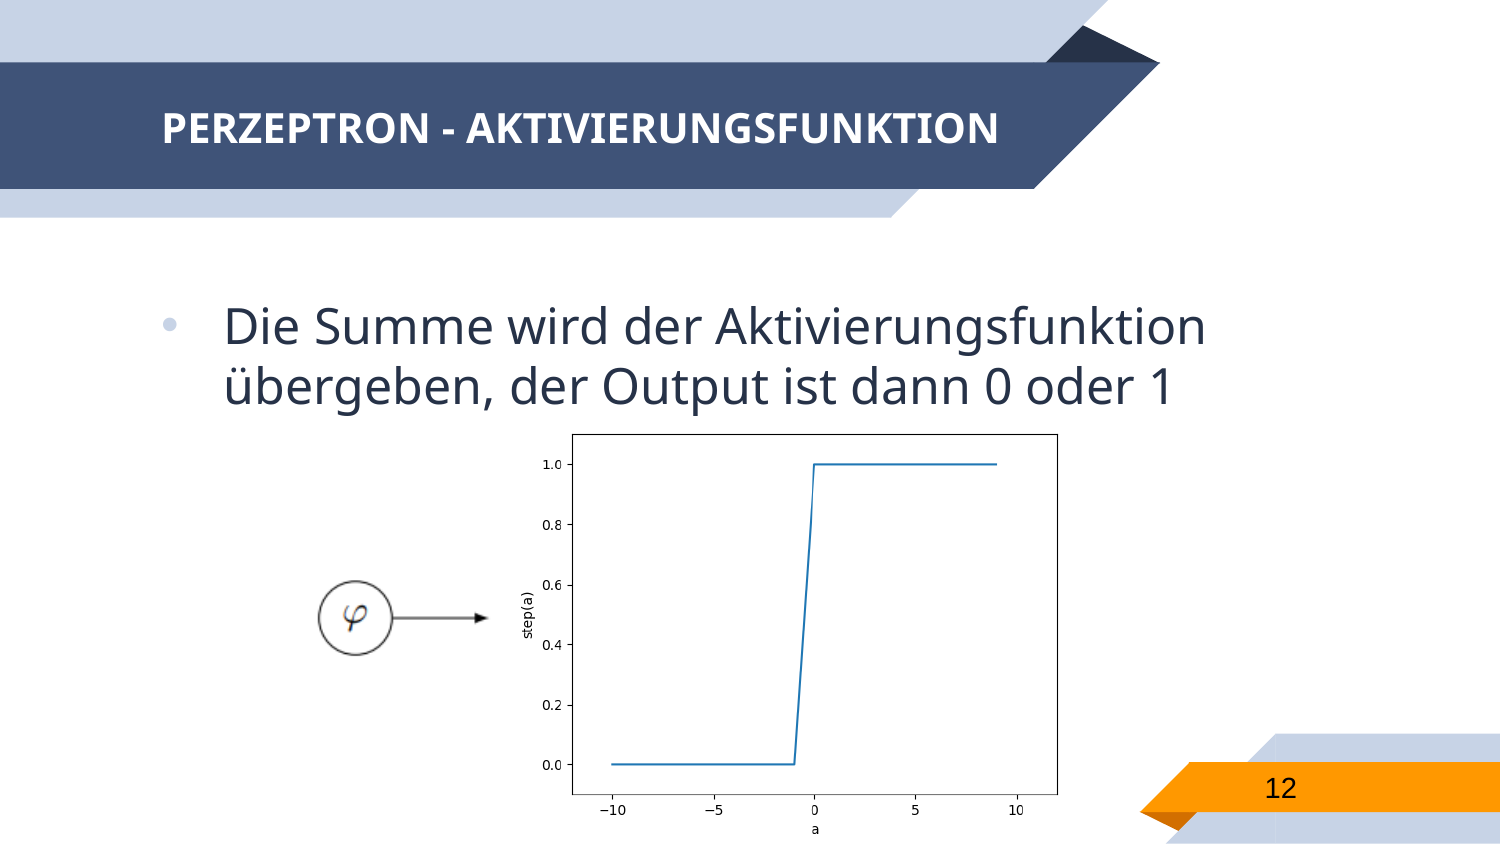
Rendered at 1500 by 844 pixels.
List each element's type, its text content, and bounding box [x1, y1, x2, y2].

title PERZEPTRON - AKTIVIERUNGSFUNKTION [133, 64, 1035, 190]
picture [518, 427, 1065, 836]
list Die Summe wird der Aktivierungsfunktion übergeben, der Output ist dann 0 oder 1 [133, 217, 1250, 734]
picture [311, 556, 503, 686]
slide_number 12 [1249, 760, 1494, 813]
